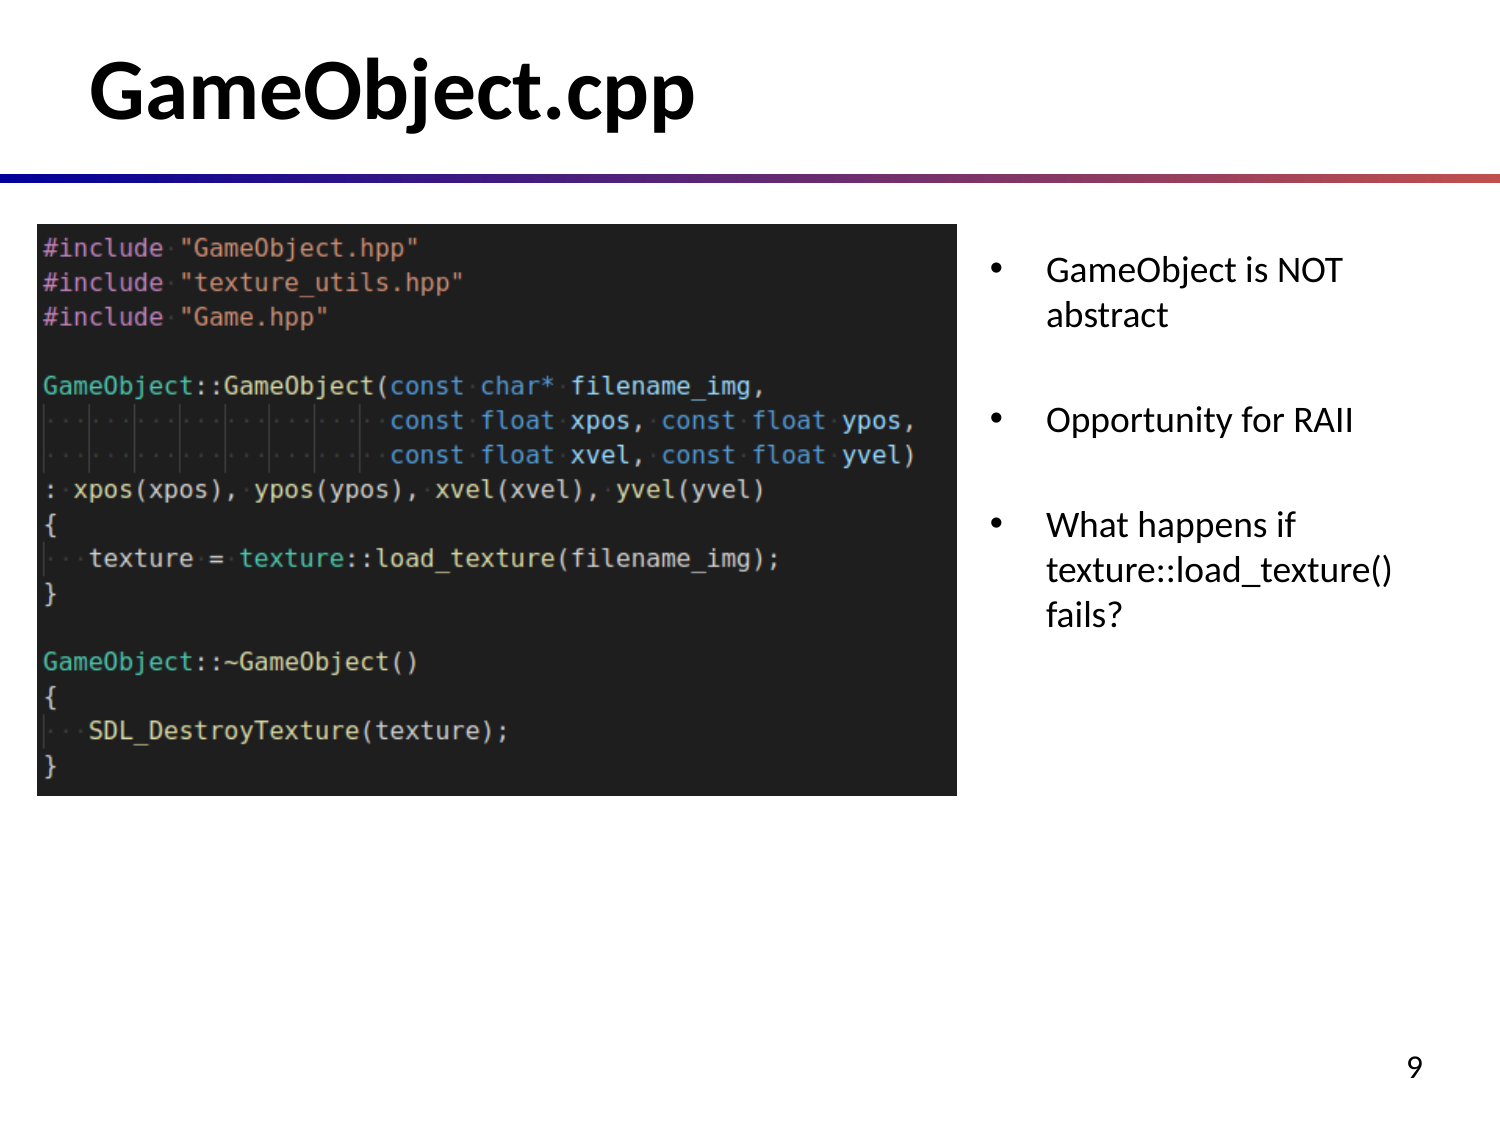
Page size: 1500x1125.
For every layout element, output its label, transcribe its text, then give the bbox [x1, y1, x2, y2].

list GameObject is NOT abstract Opportunity for RAII What happens if texture::load_texture() fails? [975, 237, 1425, 1025]
picture [37, 224, 957, 796]
title GameObject.cpp [75, 24, 1438, 150]
